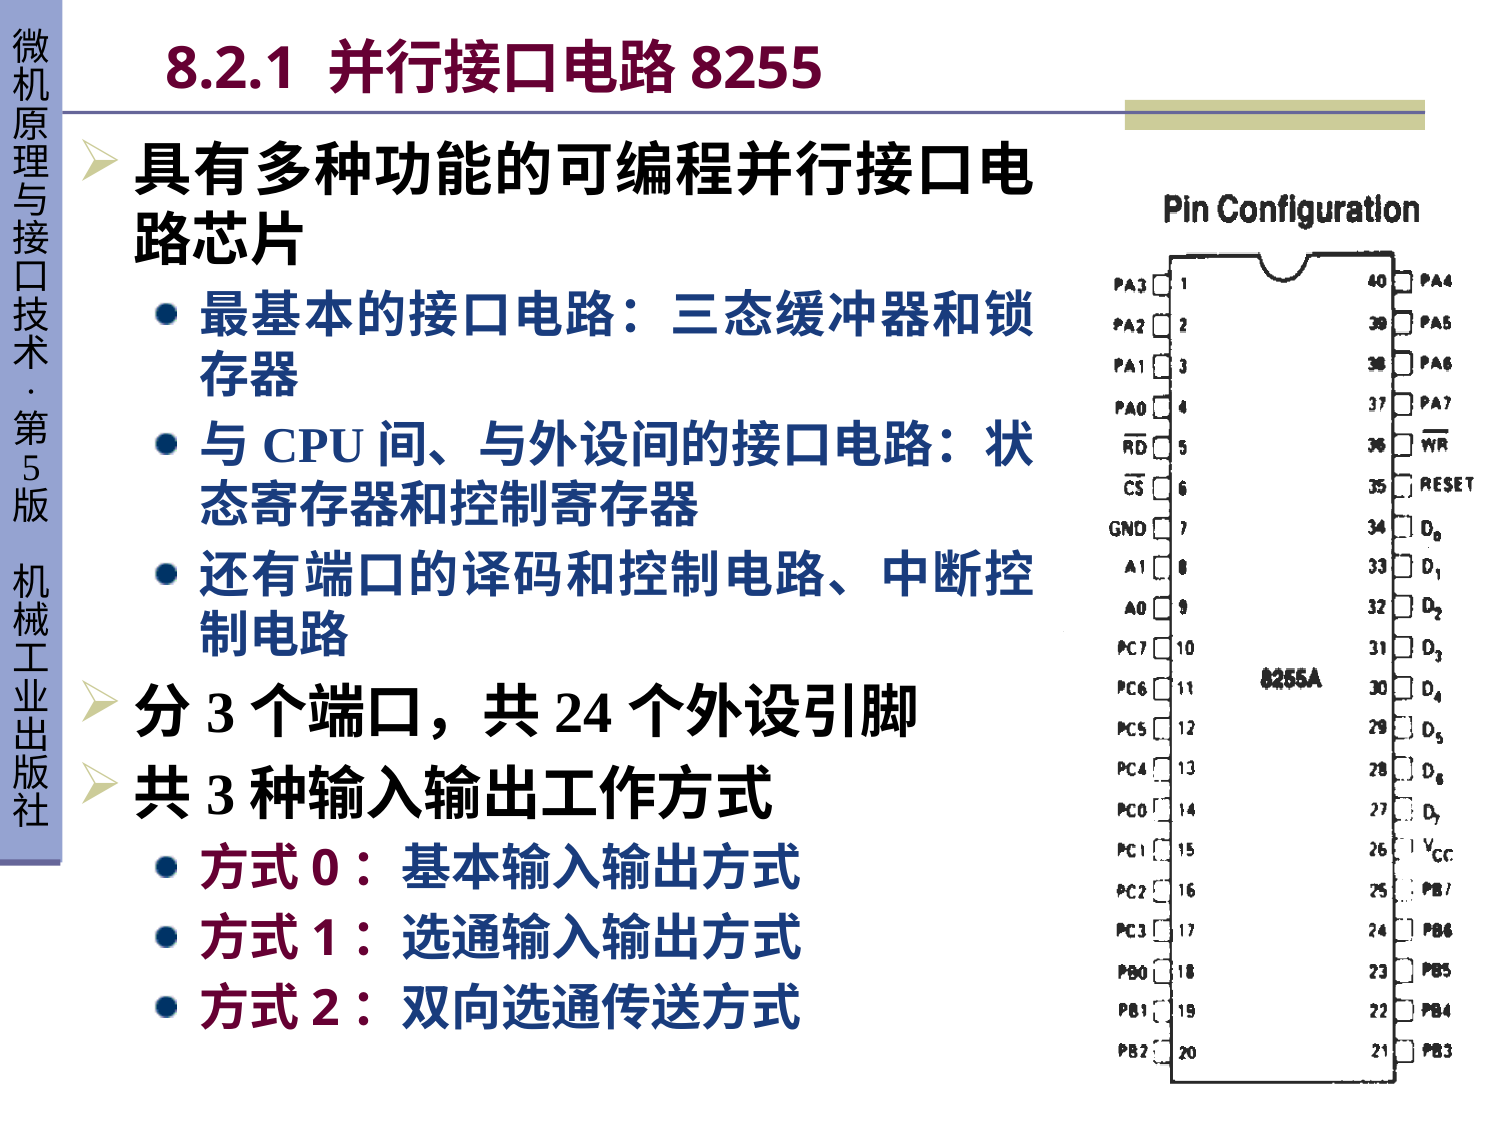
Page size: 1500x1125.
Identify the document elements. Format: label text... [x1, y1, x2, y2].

picture [152, 560, 177, 585]
list 具有多种功能的可编程并行接口电路芯片 最基本的接口电路：三态缓冲器和锁存器 与CPU间、与外设间的接口电路：状态寄存器和控制寄存器 还有端口的译码和控制电路、中断控制电路 分3个端口，共24个外设引脚 共3种输入输出工作方式 方式0：基本输入输出方式 方式1：选通输入输出方式 方式2：双向选通传送方式 [62, 124, 1051, 1051]
picture [152, 923, 177, 948]
picture [1038, 153, 1500, 1125]
picture [152, 430, 177, 455]
picture [152, 300, 177, 325]
picture [152, 853, 177, 878]
picture [152, 993, 177, 1018]
title 8.2.1 并行接口电路8255 [149, 24, 1426, 105]
